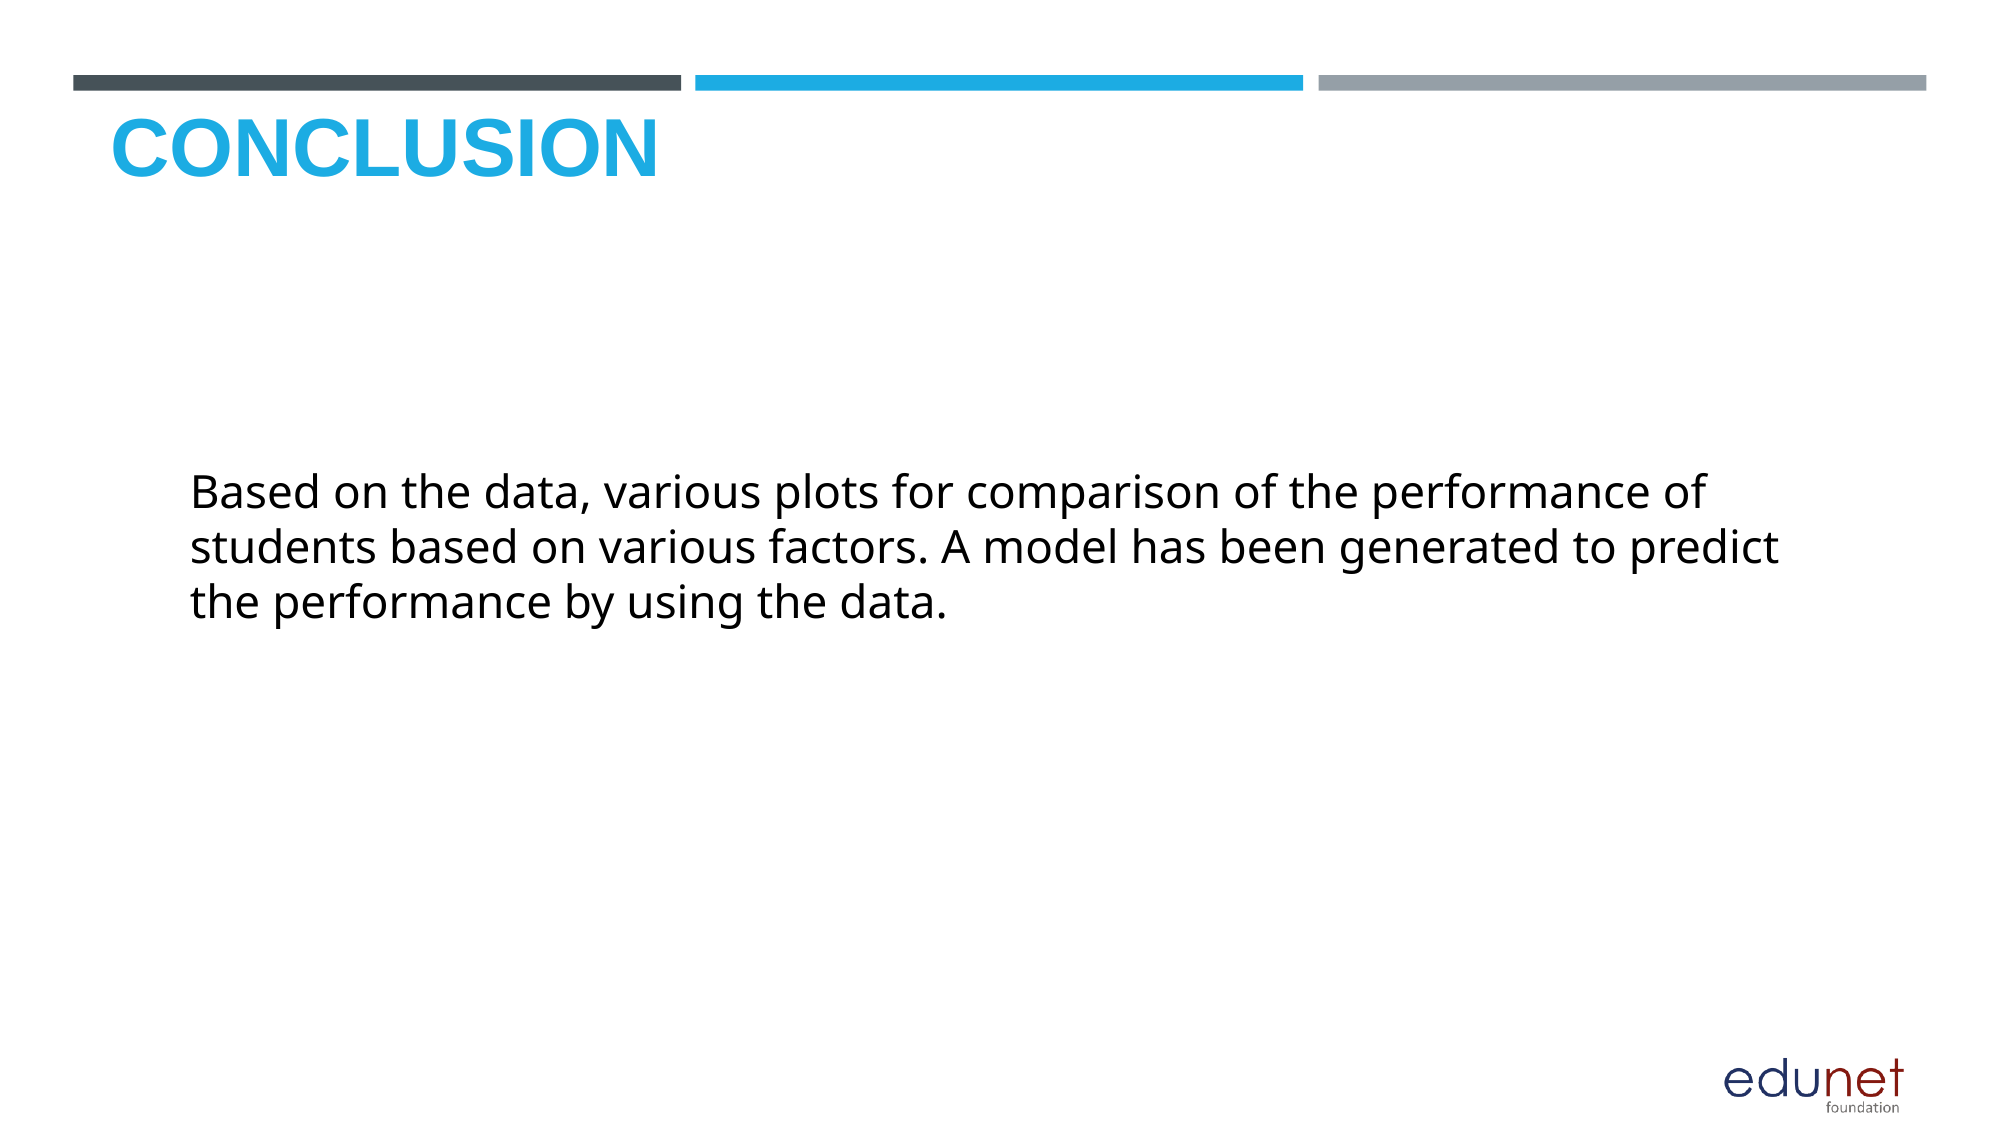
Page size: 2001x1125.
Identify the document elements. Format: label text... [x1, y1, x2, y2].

picture [1724, 1057, 1904, 1113]
text_box Based on the data, various plots for comparison of the performance of students based on various factors. A model has been generated to predict the performance by using the data. [174, 455, 1800, 636]
title CONCLUSION [100, 81, 1900, 282]
